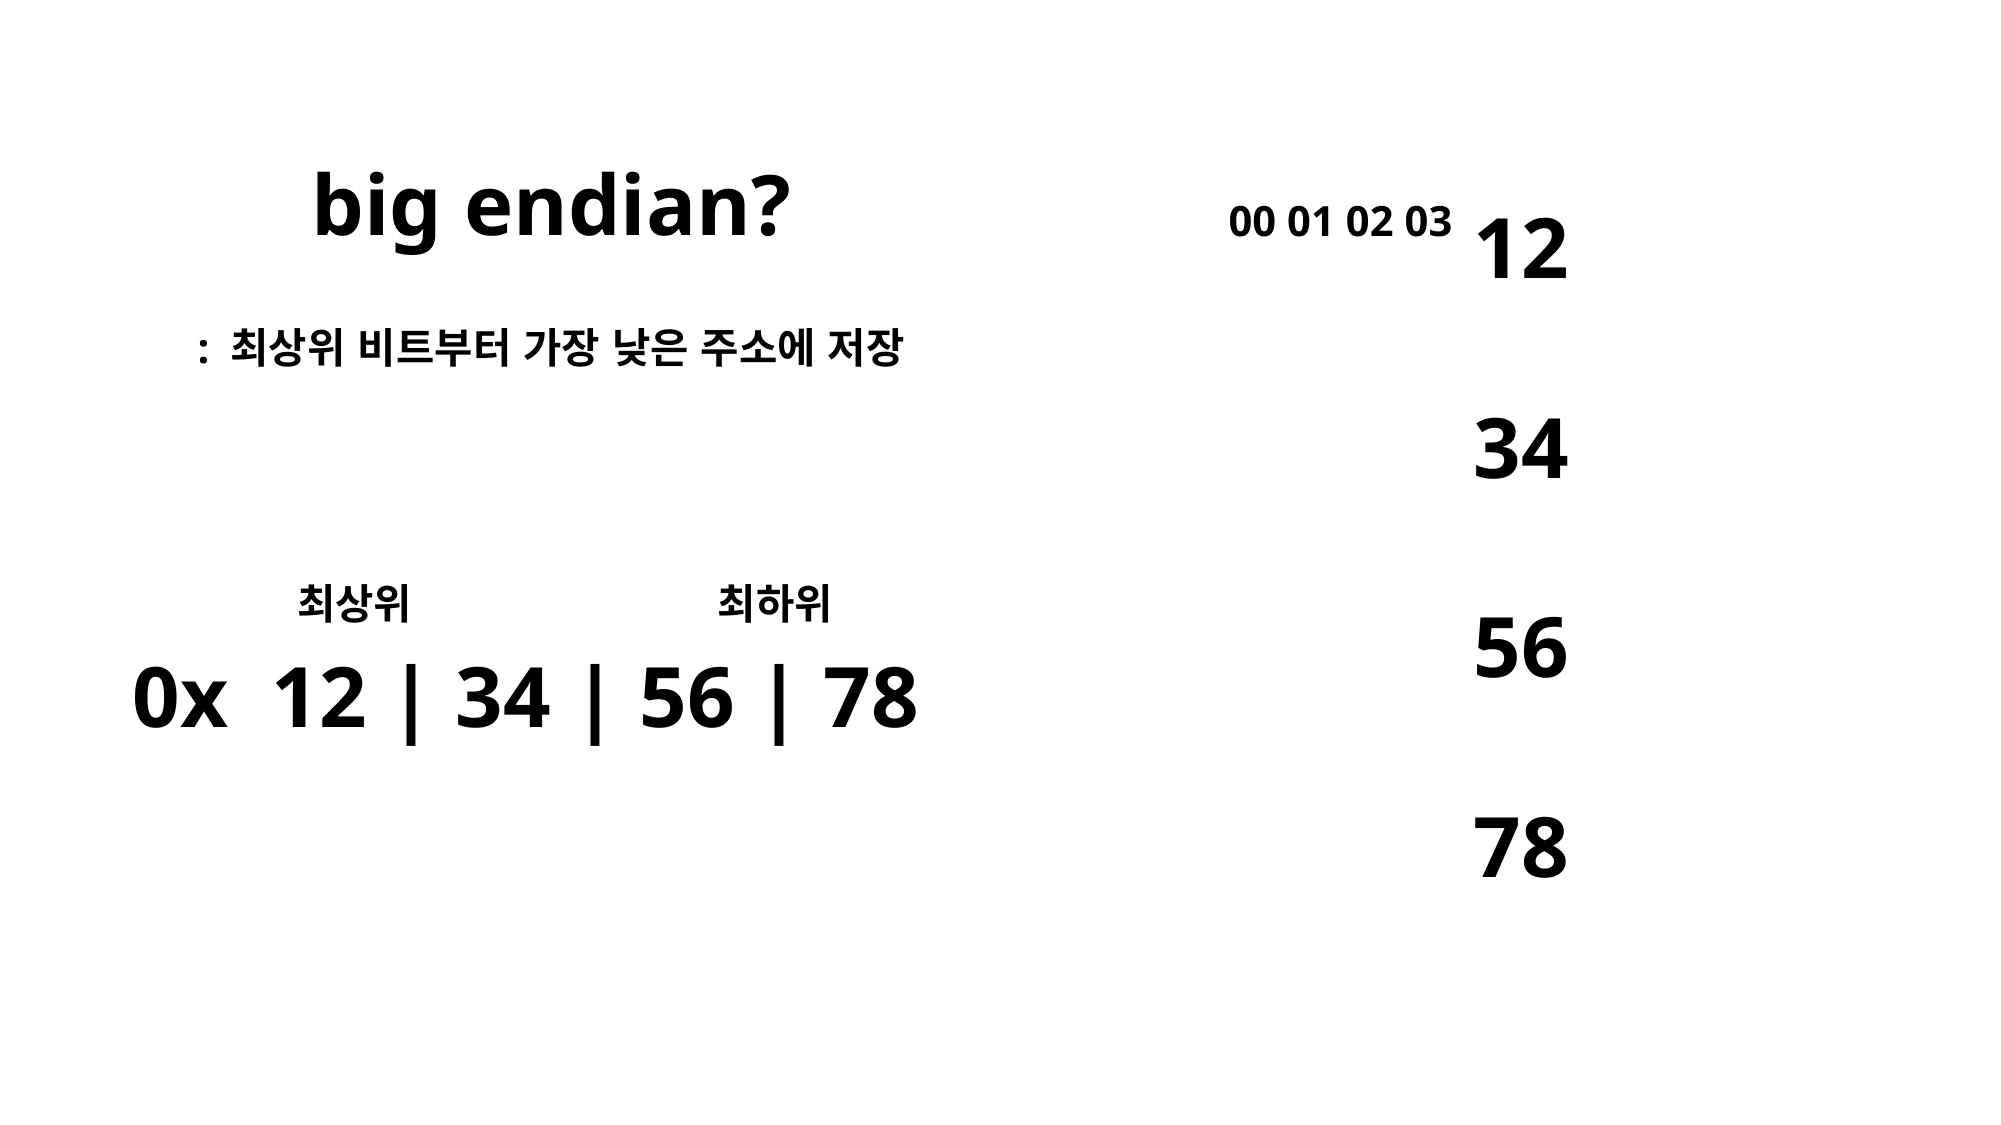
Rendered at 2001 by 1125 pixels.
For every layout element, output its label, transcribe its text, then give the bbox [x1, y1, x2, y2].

text_box big endian? [296, 145, 807, 260]
text_box 0x 12 | 34 | 56 | 78 [117, 636, 935, 752]
text_box 12 34 56 78 [1459, 187, 1606, 902]
text_box : 최상위 비트부터 가장 낮은 주소에 저장 [182, 314, 921, 380]
text_box 00 01 02 03 [1213, 187, 1459, 253]
text_box 최상위 최하위 [282, 570, 849, 636]
